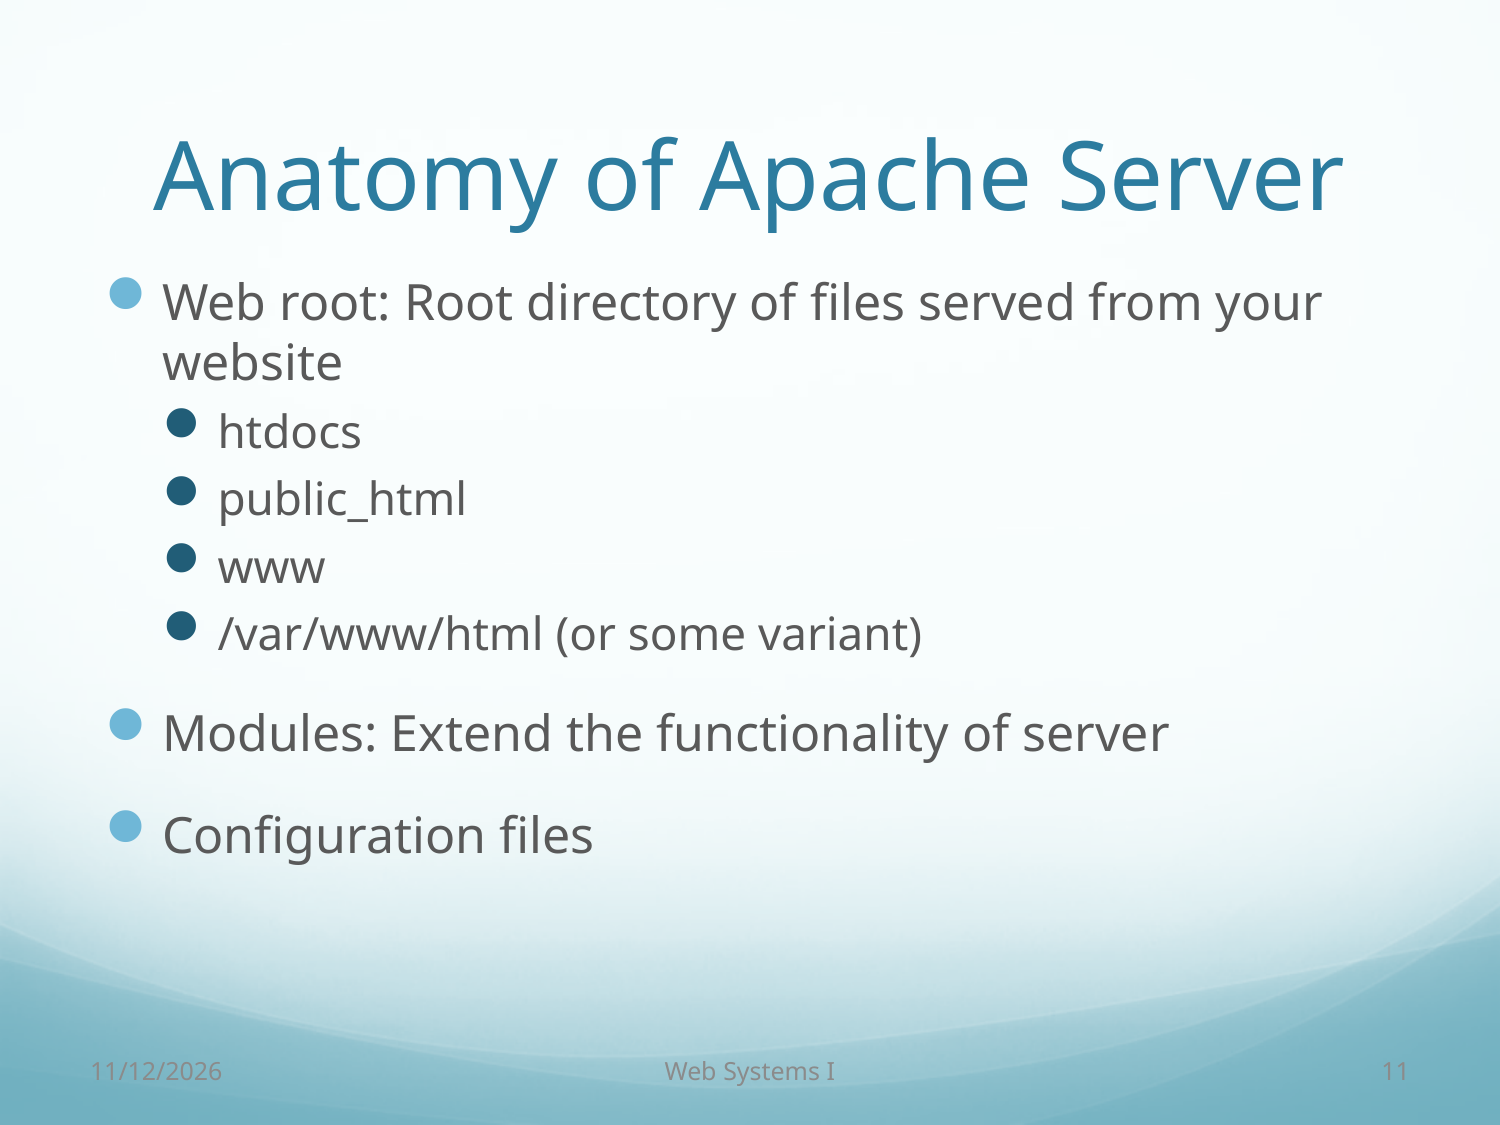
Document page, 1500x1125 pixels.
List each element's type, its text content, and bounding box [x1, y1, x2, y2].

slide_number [75, 1042, 425, 1103]
footer Web Systems I [512, 1042, 988, 1103]
slide_number 11 [1074, 1042, 1425, 1103]
title Anatomy of Apache Server [89, 17, 1410, 238]
list Web root: Root directory of files served from your website htdocs public_html www /var/www/html (or some variant) Modules: Extend the functionality of server Configuration files [89, 262, 1410, 976]
